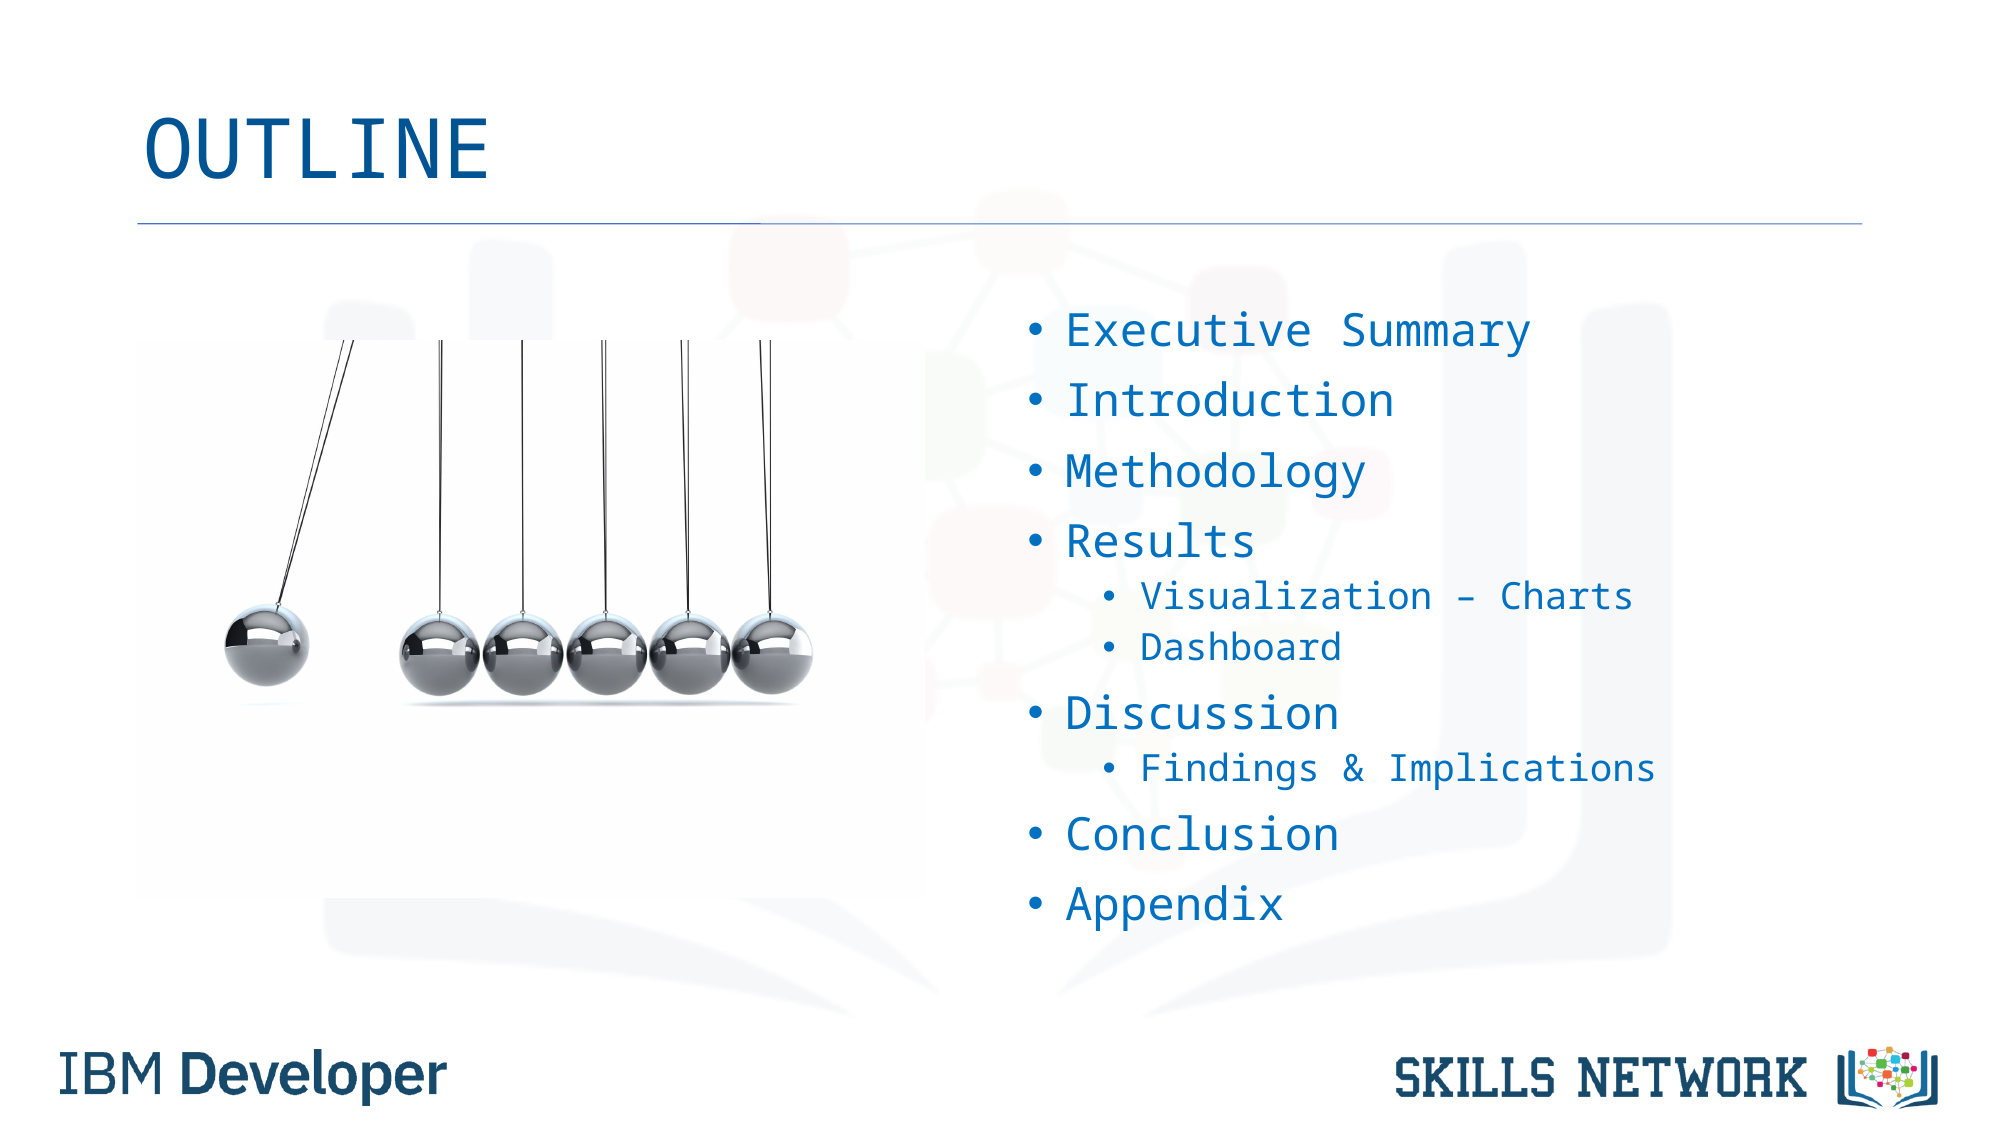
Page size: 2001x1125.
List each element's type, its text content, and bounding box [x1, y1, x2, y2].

picture [1390, 1045, 1945, 1111]
picture [55, 1045, 459, 1108]
title OUTLINE [128, 43, 1524, 261]
list Executive Summary Introduction Methodology Results Visualization – Charts Dashboard Discussion Findings & Implications Conclusion Appendix [1012, 299, 1863, 1014]
picture [137, 340, 925, 898]
